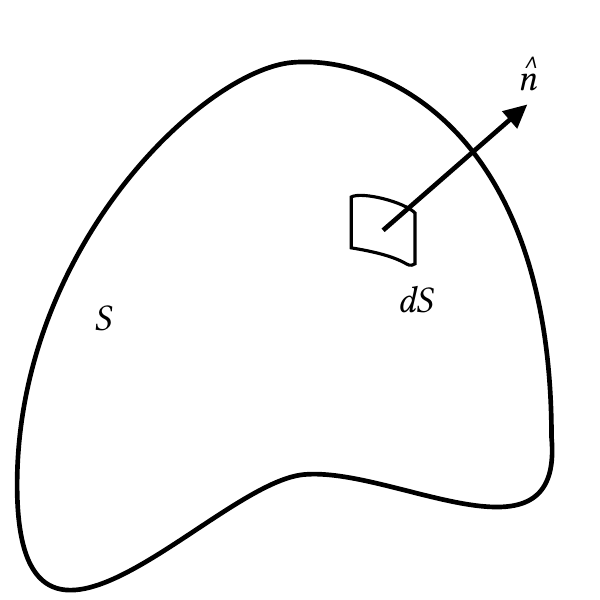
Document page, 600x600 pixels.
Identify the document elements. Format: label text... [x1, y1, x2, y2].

text_box [350, 194, 417, 267]
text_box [383, 104, 528, 231]
text_box [16, 60, 554, 592]
text_box S [79, 285, 126, 346]
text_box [502, 36, 554, 107]
